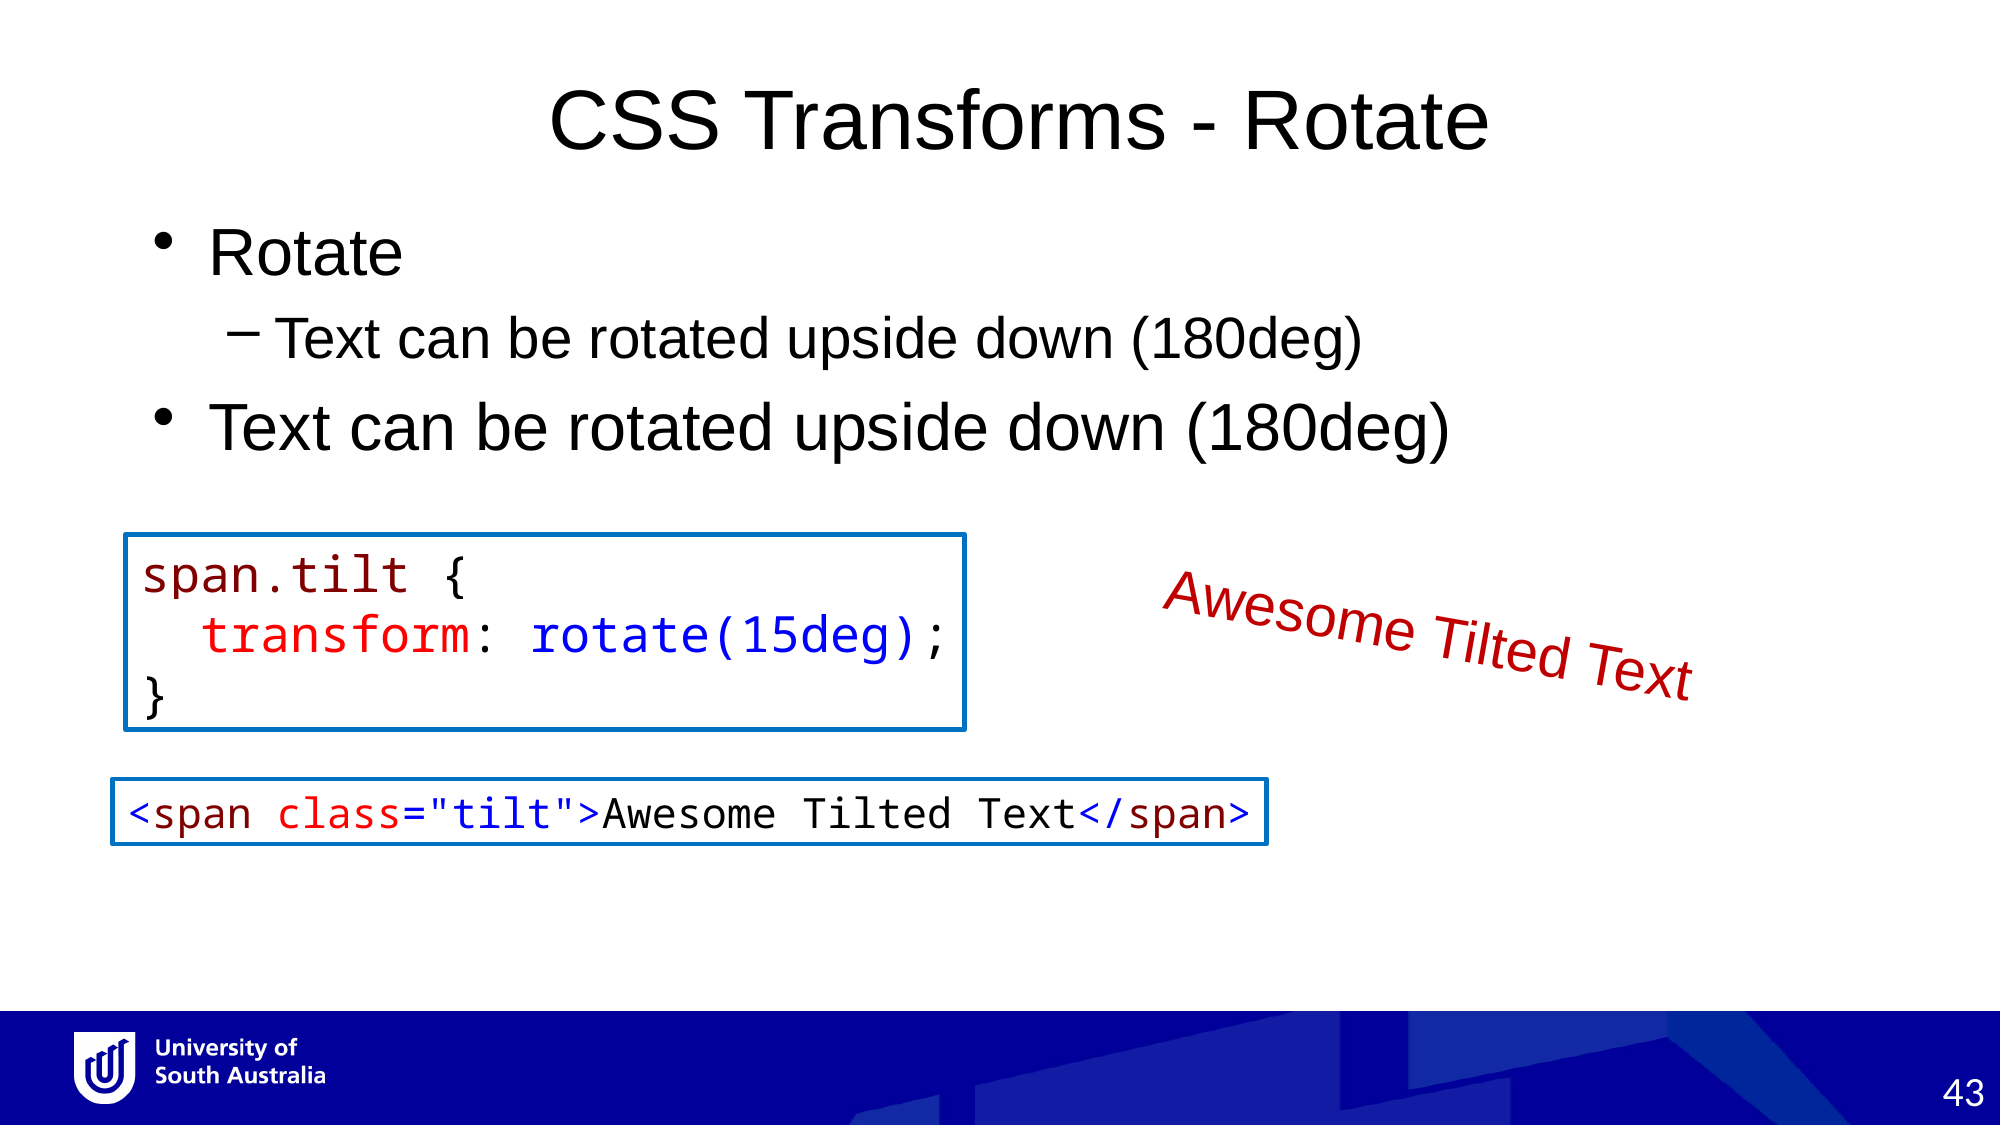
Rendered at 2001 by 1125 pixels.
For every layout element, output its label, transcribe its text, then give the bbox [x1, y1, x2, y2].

picture [0, 1011, 2000, 1125]
text_box span.tilt { transform: rotate(15deg); } [123, 533, 967, 731]
title CSS Transforms - Rotate [137, 57, 1904, 175]
text_box 43 [1784, 1057, 2000, 1118]
text_box <span class="tilt">Awesome Tilted Text</span> [110, 777, 1269, 846]
text_box Awesome Tilted Text [1145, 541, 1715, 724]
list Rotate Text can be rotated upside down (180deg) Text can be rotated upside down (180deg) [137, 201, 1904, 888]
